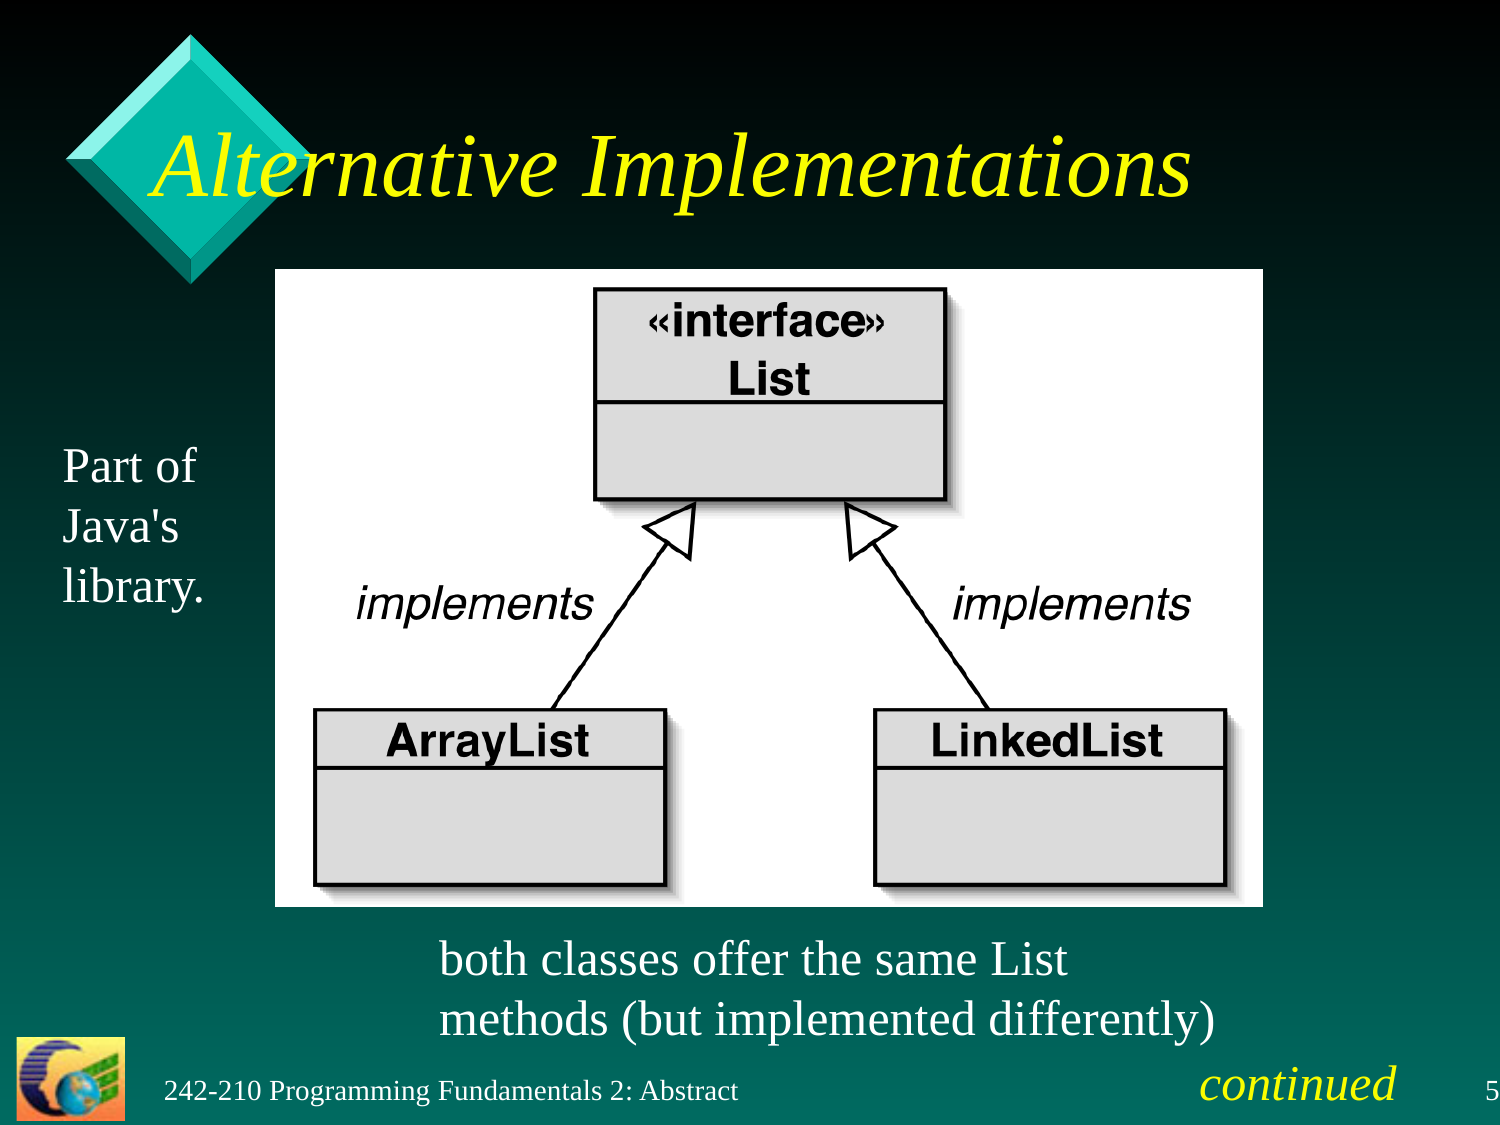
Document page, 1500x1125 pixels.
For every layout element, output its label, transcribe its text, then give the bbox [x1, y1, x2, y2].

title Alternative Implementations [136, 68, 1415, 251]
text_box both classes offer the same List methods (but implemented differently) [424, 917, 1232, 1053]
picture [274, 269, 1263, 907]
text_box Part of Java's library. [47, 425, 221, 621]
picture [16, 1037, 125, 1121]
text_box continued [1184, 1042, 1412, 1118]
